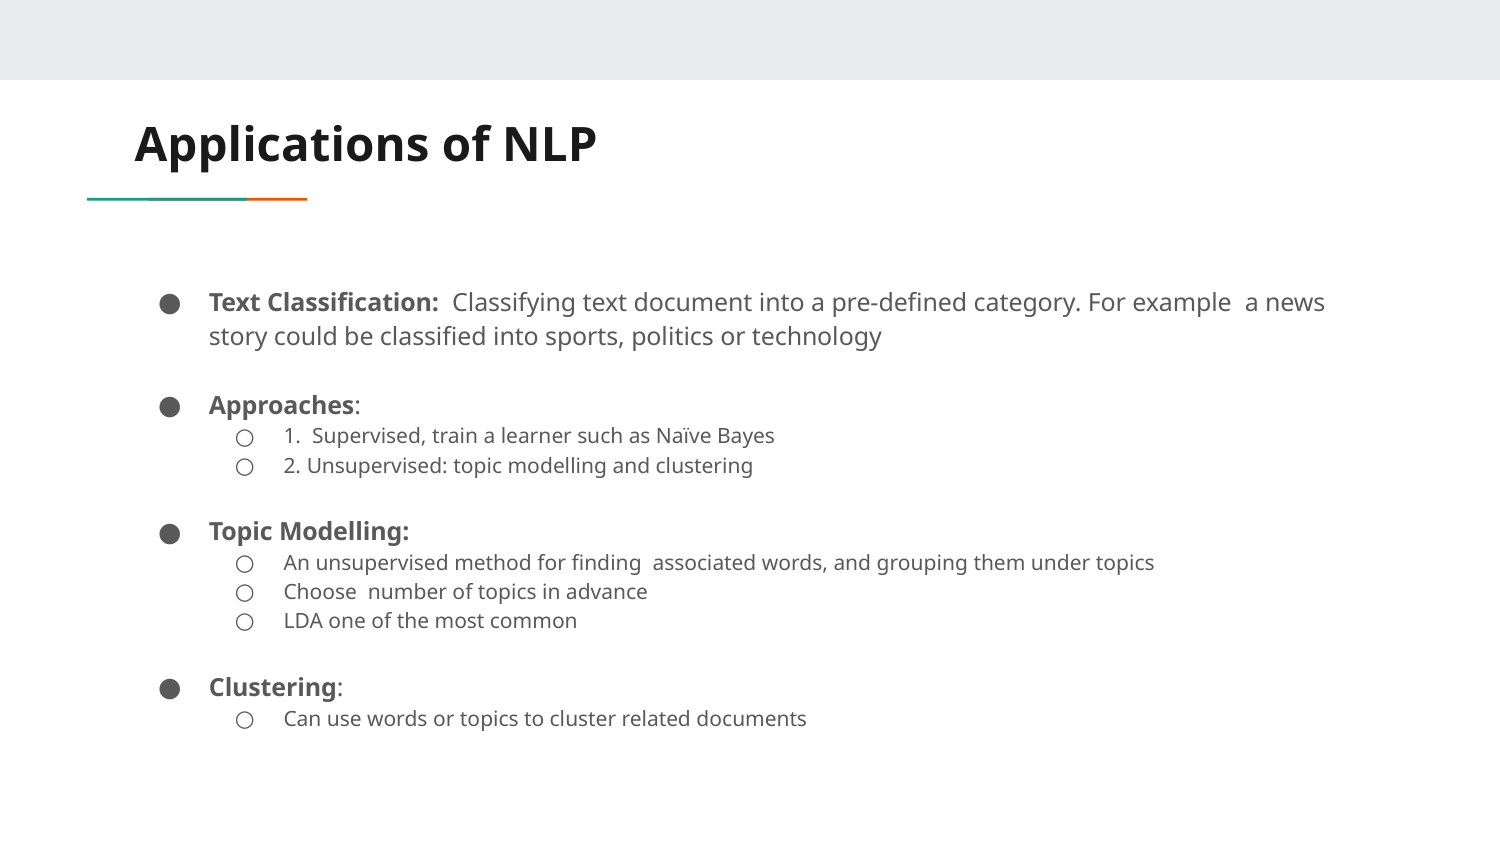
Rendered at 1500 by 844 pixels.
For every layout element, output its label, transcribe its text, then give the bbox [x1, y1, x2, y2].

title Applications of NLP [119, 98, 1381, 187]
list Text Classification: Classifying text document into a pre-defined category. For example a news story could be classified into sports, politics or technology Approaches: 1. Supervised, train a learner such as Naïve Bayes 2. Unsupervised: topic modelling and clustering Topic Modelling: An unsupervised method for finding associated words, and grouping them under topics Choose number of topics in advance LDA one of the most common Clustering: Can use words or topics to cluster related documents [119, 267, 1381, 746]
